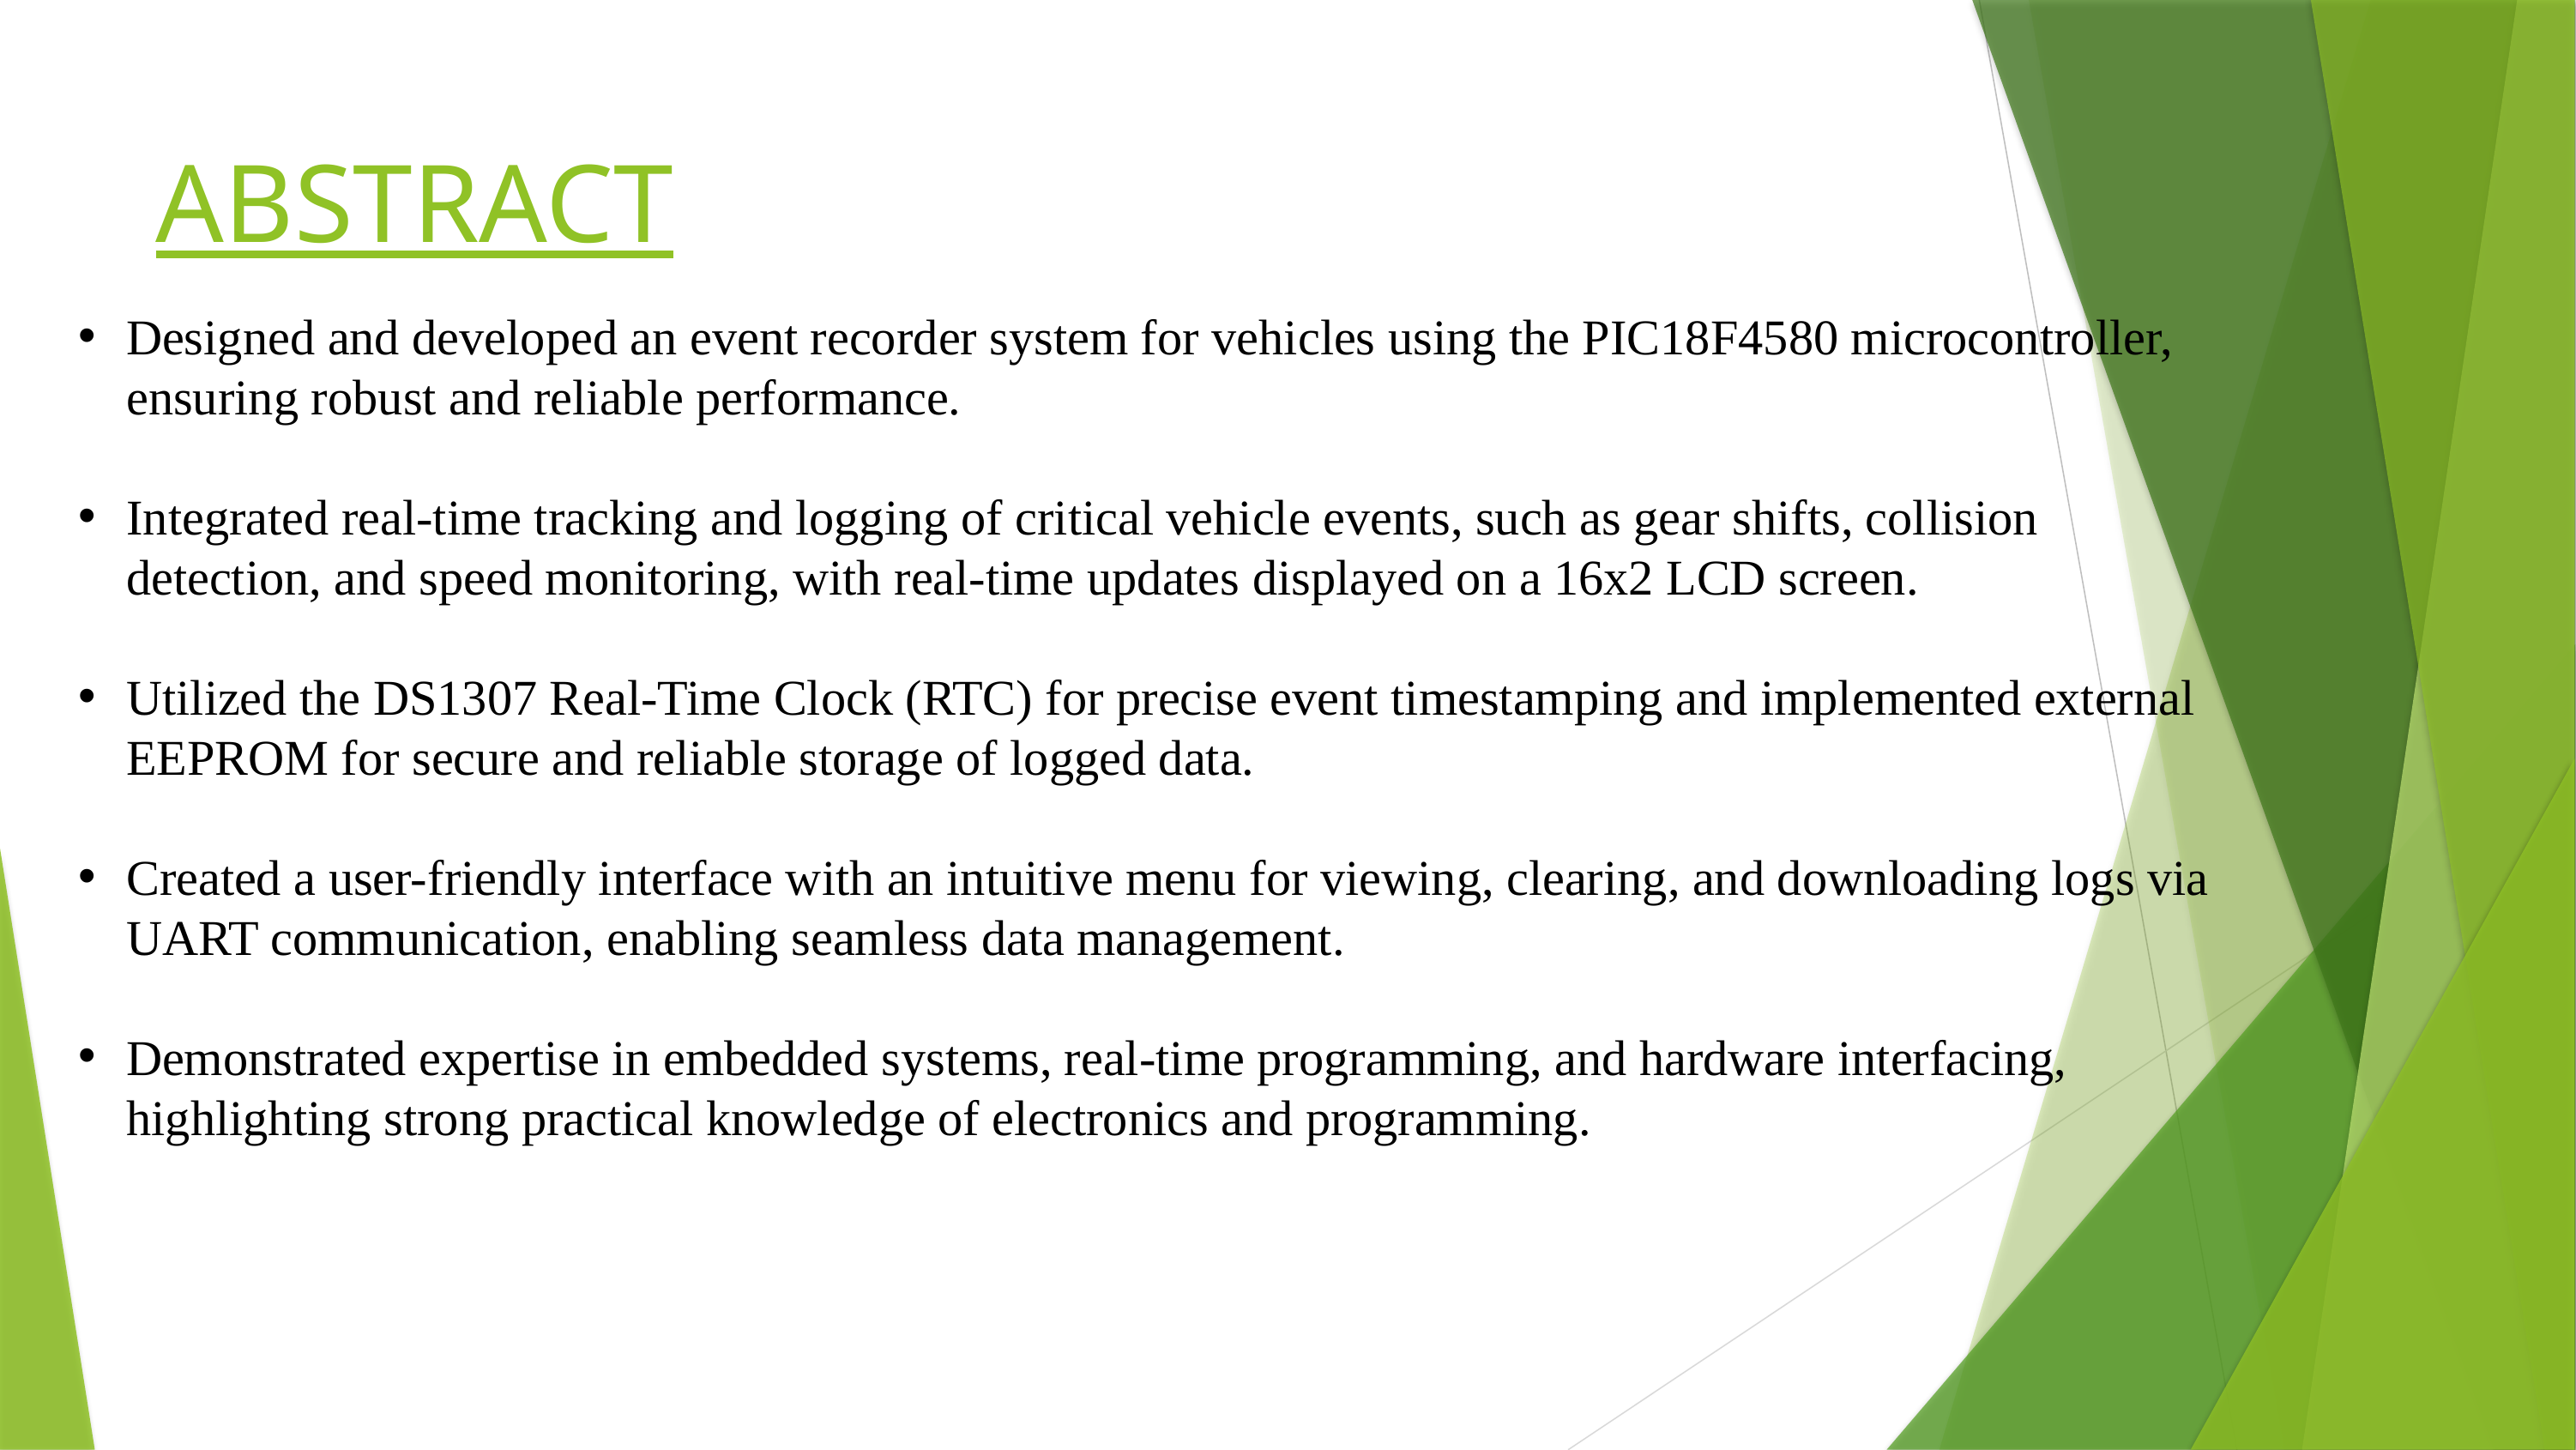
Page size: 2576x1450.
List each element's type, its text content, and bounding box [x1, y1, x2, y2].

list Designed and developed an event recorder system for vehicles using the PIC18F4580 microcontroller, ensuring robust and reliable performance. Integrated real-time tracking and logging of critical vehicle events, such as gear shifts, collision detection, and speed monitoring, with real-time updates displayed on a 16x2 LCD screen. Utilized the DS1307 Real-Time Clock (RTC) for precise event timestamping and implemented external EEPROM for secure and reliable storage of logged data. Created a user-friendly interface with an intuitive menu for viewing, clearing, and downloading logs via UART communication, enabling seamless data management. Demonstrated expertise in embedded systems, real-time programming, and hardware interfacing, highlighting strong practical knowledge of electronics and programming. [65, 298, 2229, 1152]
title ABSTRACT [142, 129, 1959, 275]
